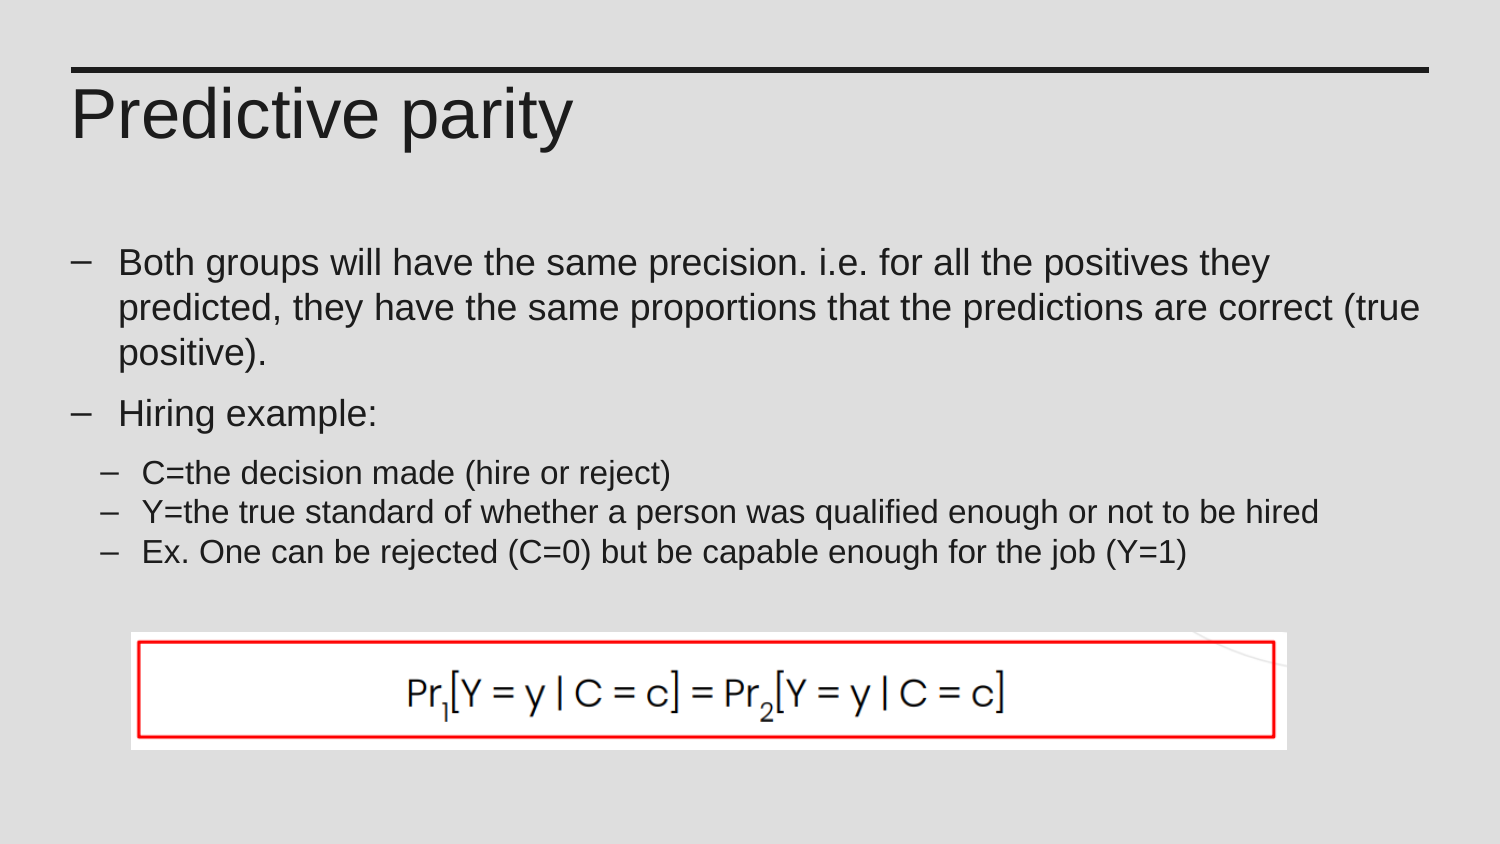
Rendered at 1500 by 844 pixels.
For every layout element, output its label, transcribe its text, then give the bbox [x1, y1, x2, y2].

list Both groups will have the same precision. i.e. for all the positives they predicted, they have the same proportions that the predictions are correct (true positive). Hiring example: C=the decision made (hire or reject) Y=the true standard of whether a person was qualified enough or not to be hired Ex. One can be rejected (C=0) but be capable enough for the job (Y=1) [70, 237, 1430, 713]
picture [131, 631, 1288, 750]
list Predictive parity [70, 67, 1430, 183]
